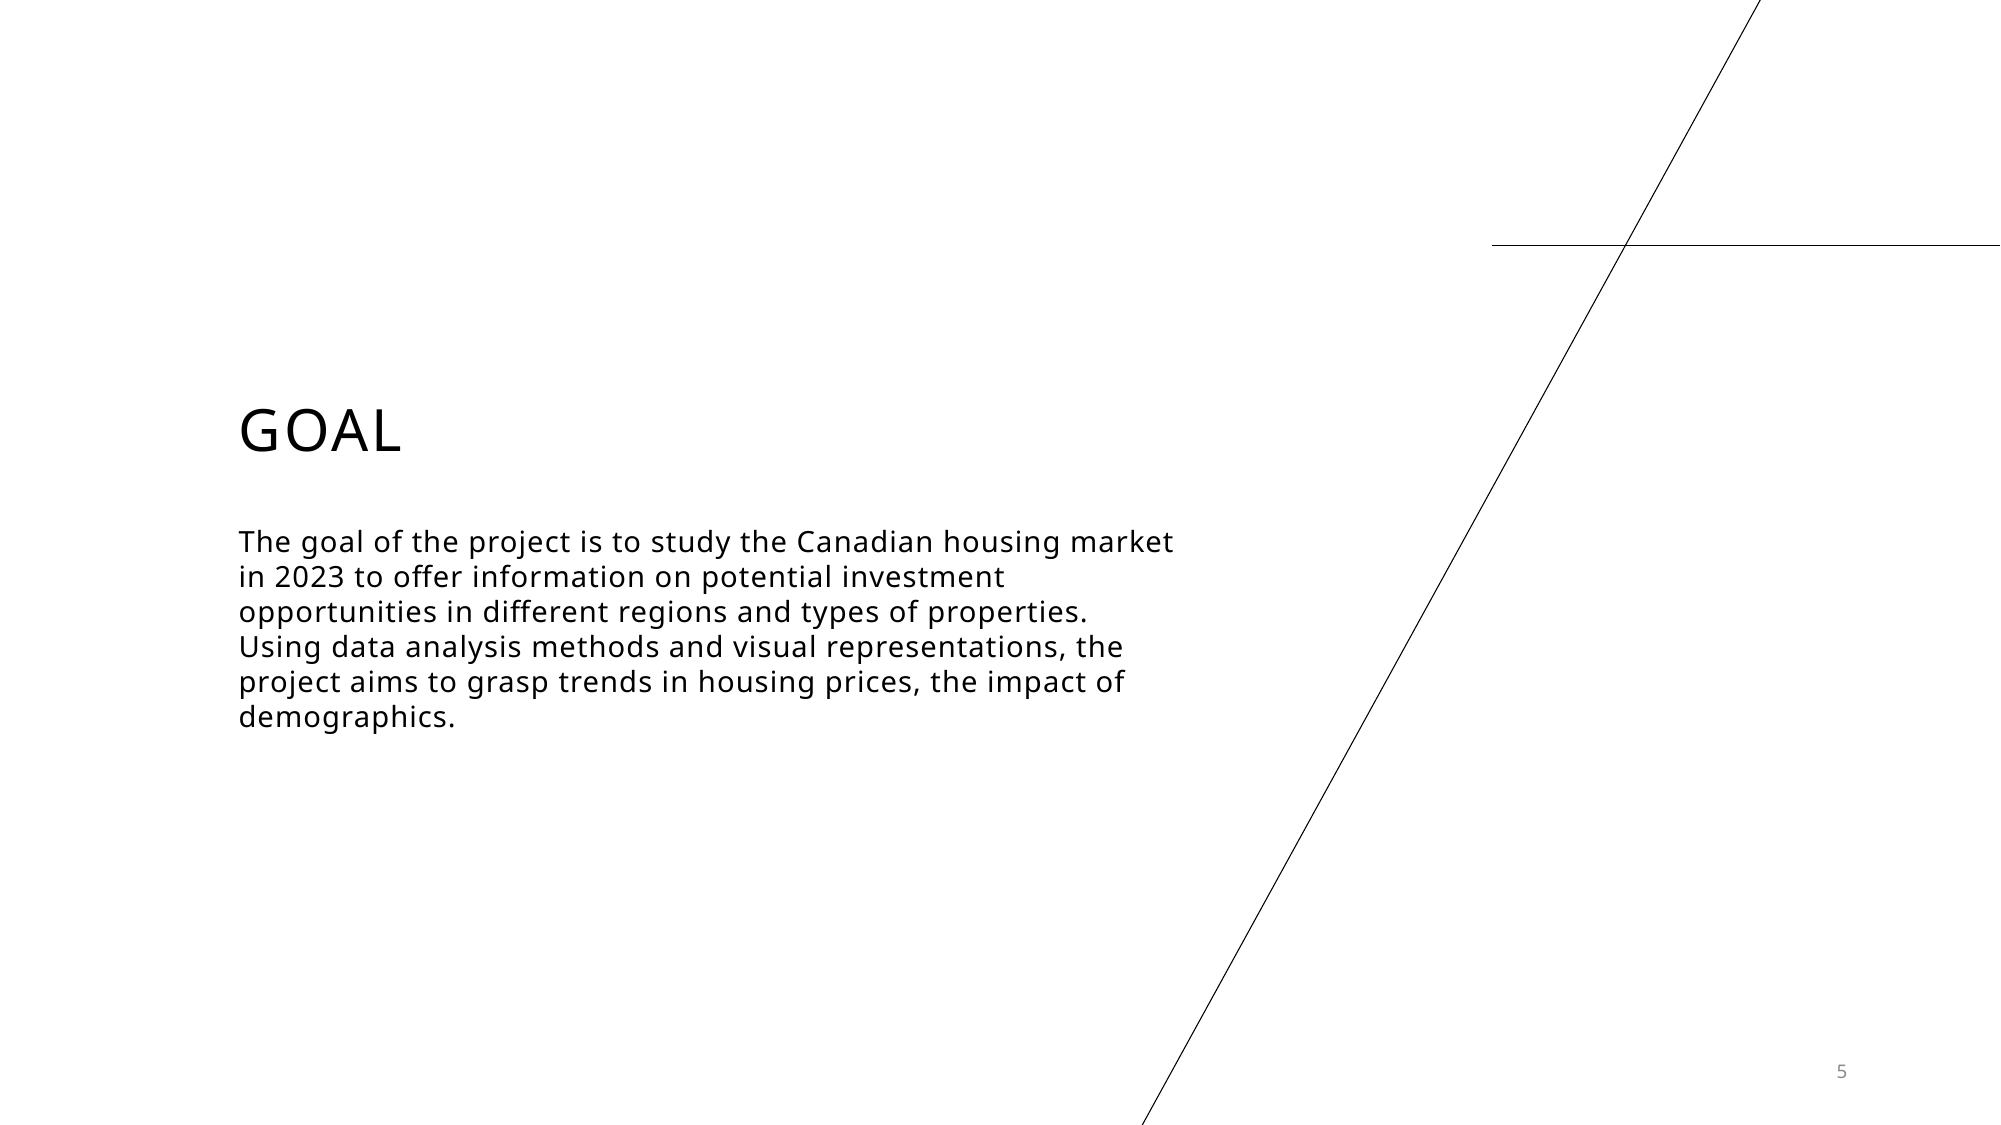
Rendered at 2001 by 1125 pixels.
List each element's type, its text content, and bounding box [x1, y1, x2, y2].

slide_number 5 [1412, 1042, 1863, 1103]
list The goal of the project is to study the Canadian housing market in 2023 to offer information on potential investment opportunities in different regions and types of properties. Using data analysis methods and visual representations, the project aims to grasp trends in housing prices, the impact of demographics. [223, 516, 1192, 957]
title GOAL [223, 100, 1062, 472]
